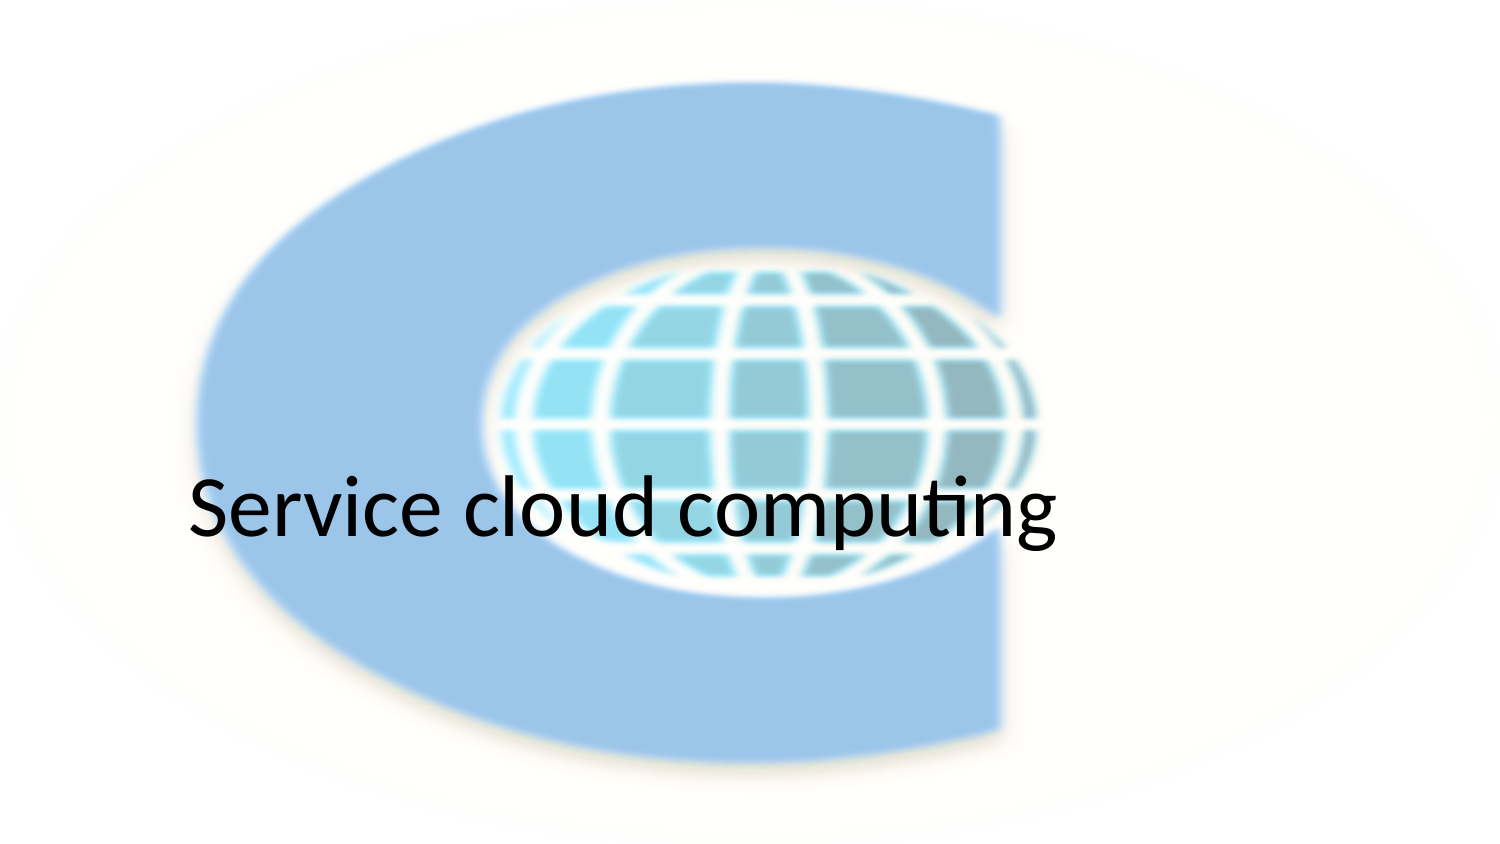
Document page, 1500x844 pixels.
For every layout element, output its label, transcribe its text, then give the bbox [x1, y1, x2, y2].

title Service cloud computing [102, 210, 1397, 562]
